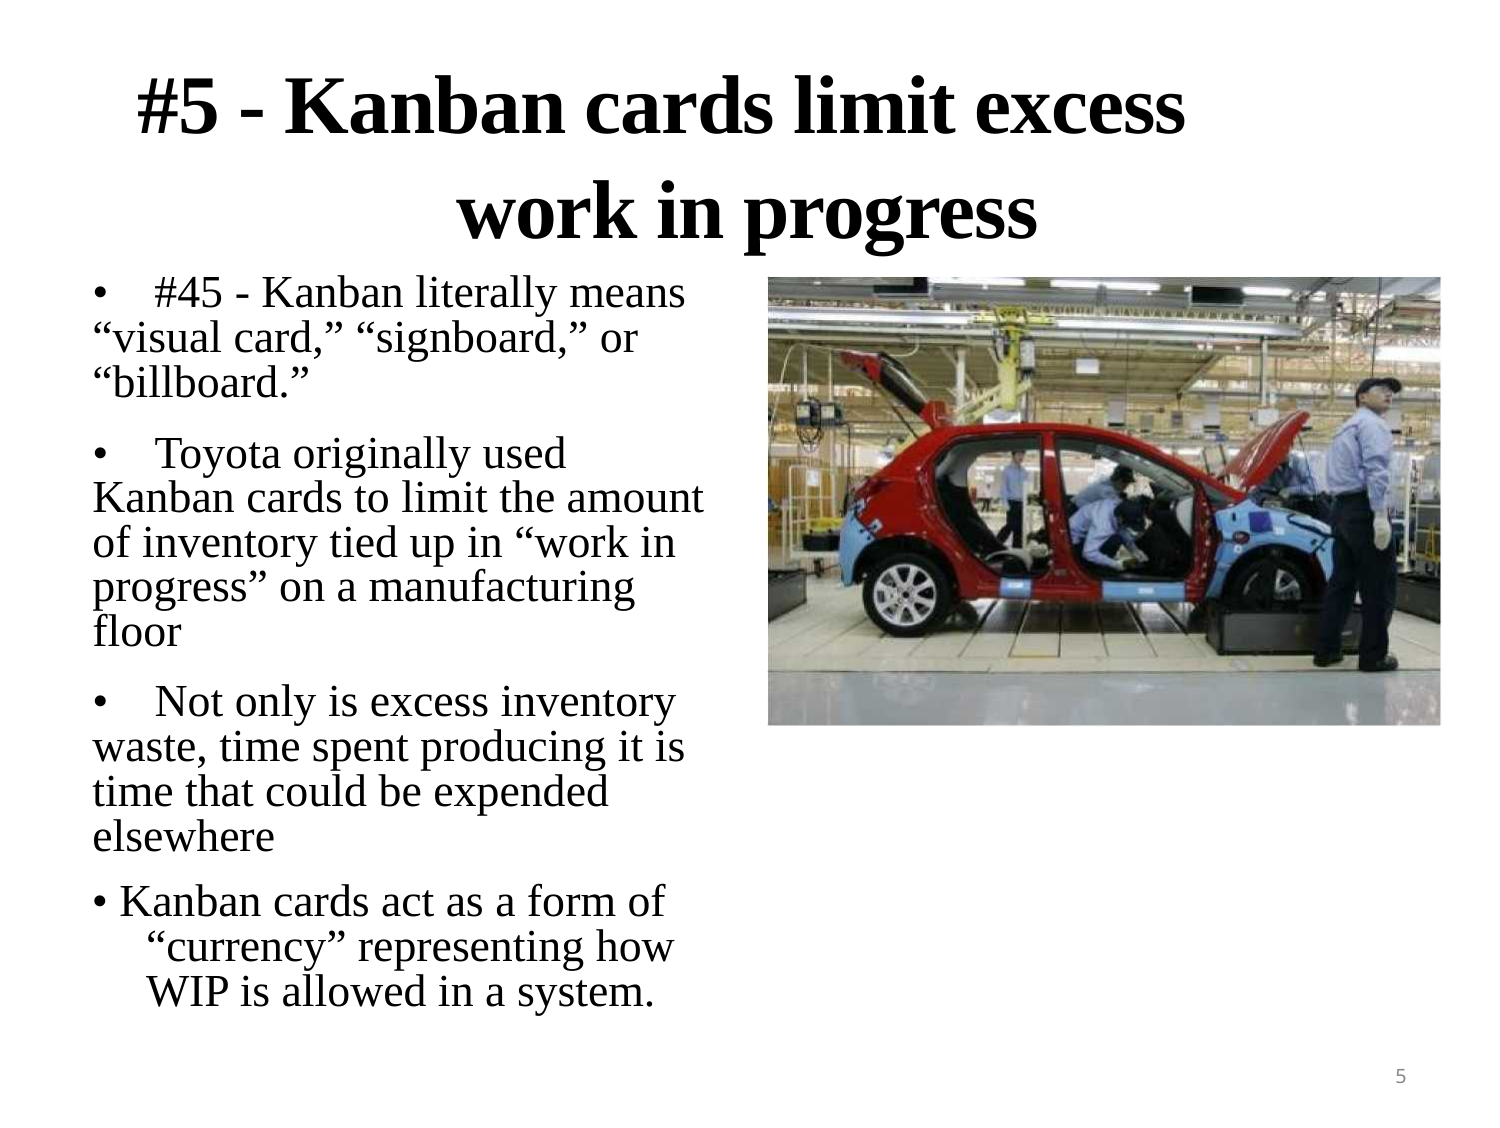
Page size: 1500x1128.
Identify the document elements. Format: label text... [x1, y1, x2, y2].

text_box work in progress [442, 155, 1054, 237]
text_box • Toyota originally used Kanban cards to limit the amount of inventory tied up in “work in progress” on a manufacturing floor [92, 432, 707, 645]
text_box • #45 - Kanban literally means “visual card,” “signboard,” or “billboard.” [92, 272, 714, 398]
text_box #5 - Kanban cards limit excess [137, 50, 1366, 126]
text_box • Kanban cards act as a form of “currency” representing how WIP is allowed in a system. [89, 880, 695, 1017]
text_box • Not only is excess inventory waste, time spent producing it is time that could be expended elsewhere [92, 680, 707, 848]
picture [767, 276, 1442, 727]
text_box 5 [1395, 1063, 1412, 1086]
